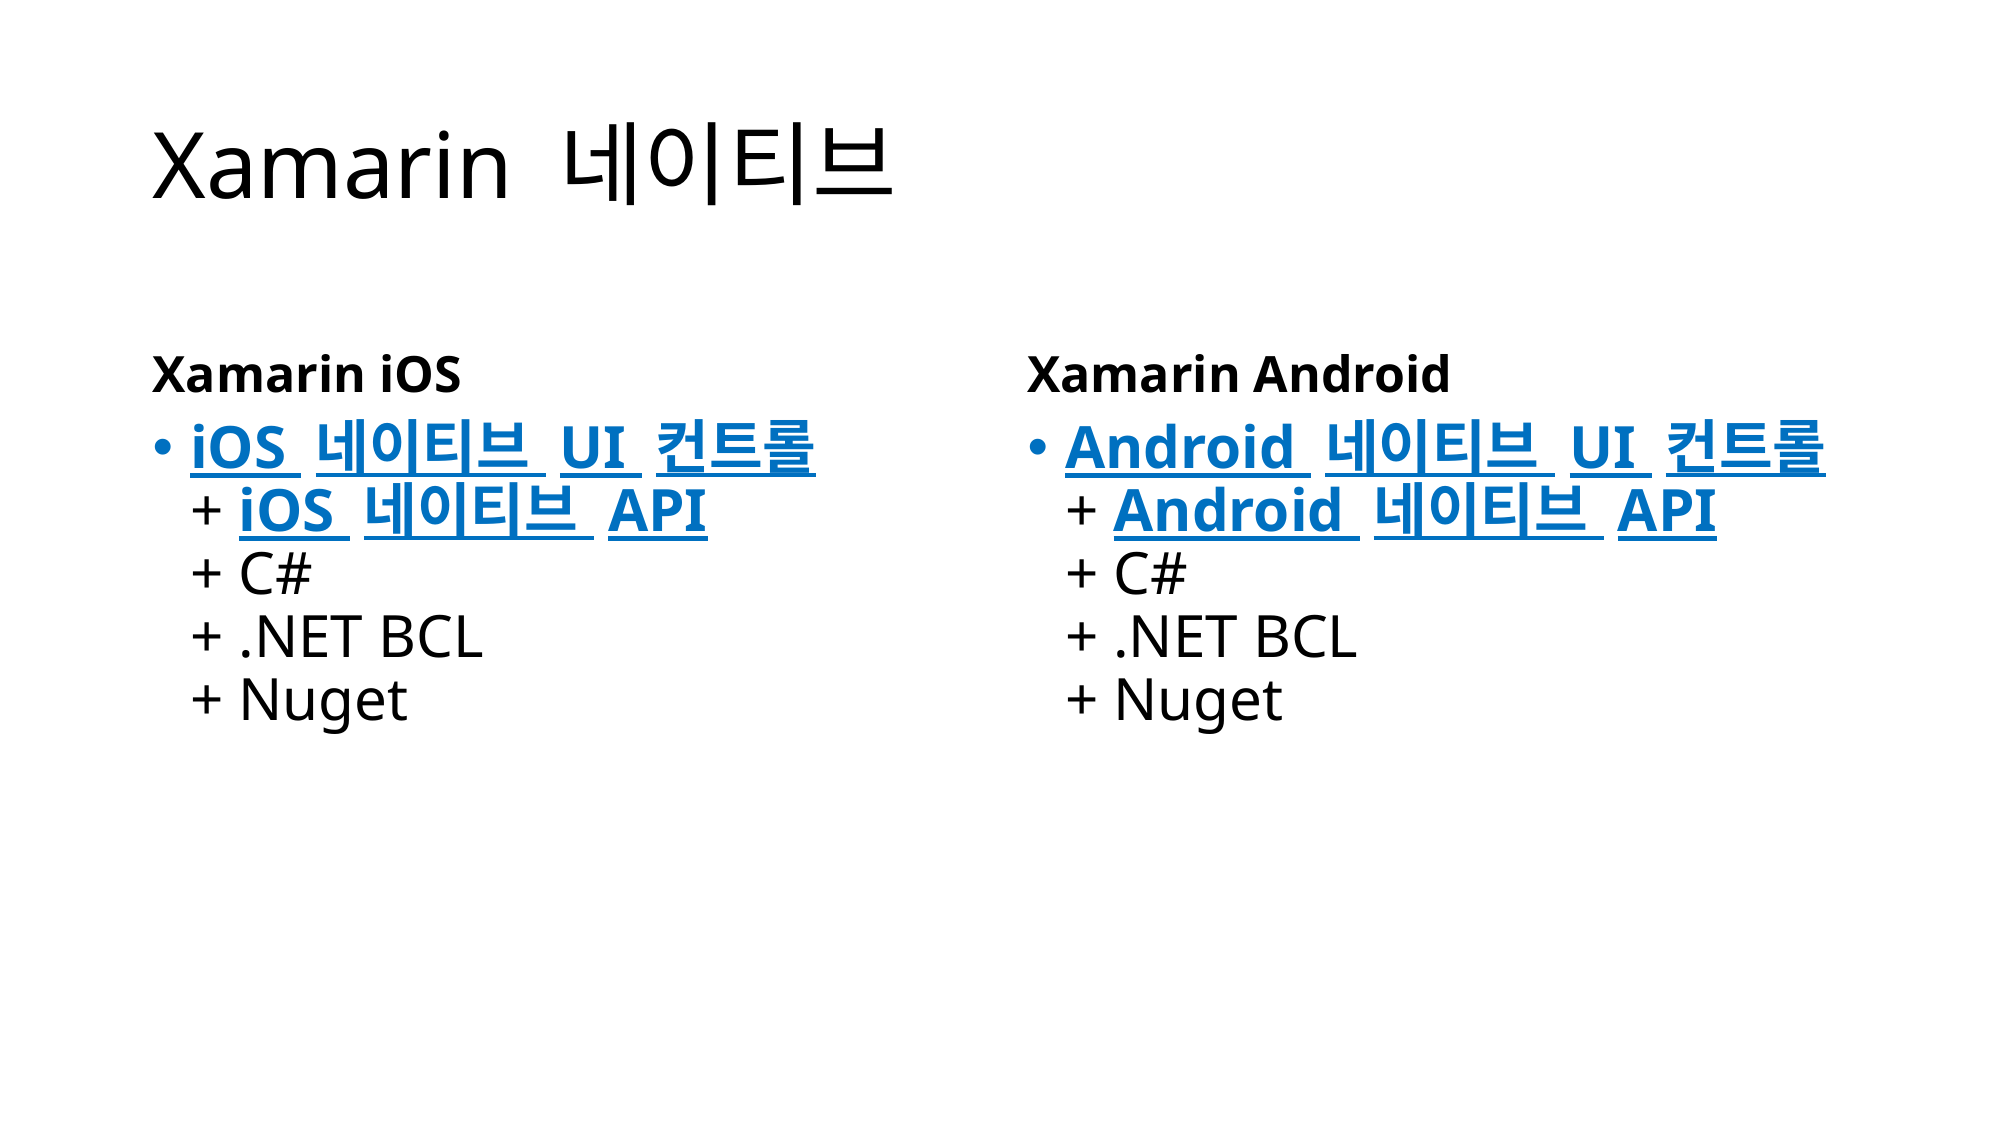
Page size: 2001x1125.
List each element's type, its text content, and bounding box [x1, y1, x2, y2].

list Xamarin iOS [137, 275, 984, 410]
list iOS 네이티브 UI 컨트롤 + iOS 네이티브 API + C# + .NET BCL + Nuget [137, 410, 984, 1016]
list Xamarin Android [1012, 275, 1863, 410]
title Xamarin 네이티브 [137, 59, 1863, 278]
list Android 네이티브 UI 컨트롤 + Android 네이티브 API + C# + .NET BCL + Nuget [1012, 410, 1863, 1016]
